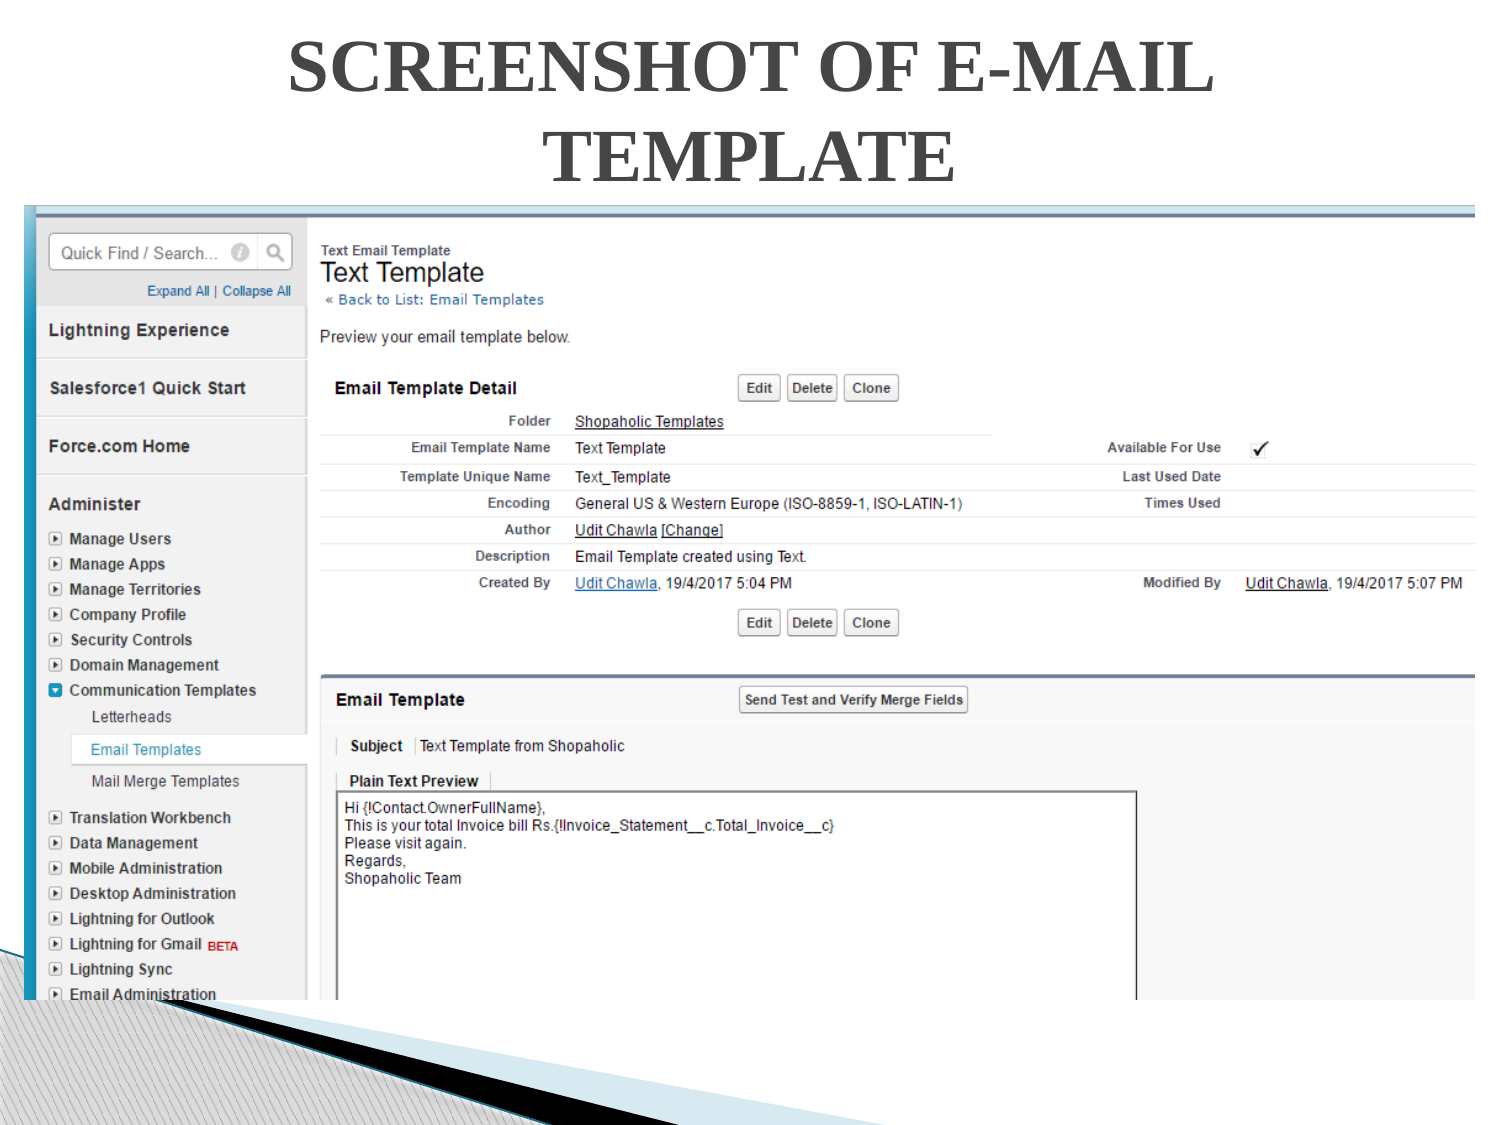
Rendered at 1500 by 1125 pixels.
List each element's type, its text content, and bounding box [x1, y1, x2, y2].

picture [24, 205, 1476, 1001]
title SCREENSHOT OF E-MAIL TEMPLATE [75, 12, 1425, 200]
